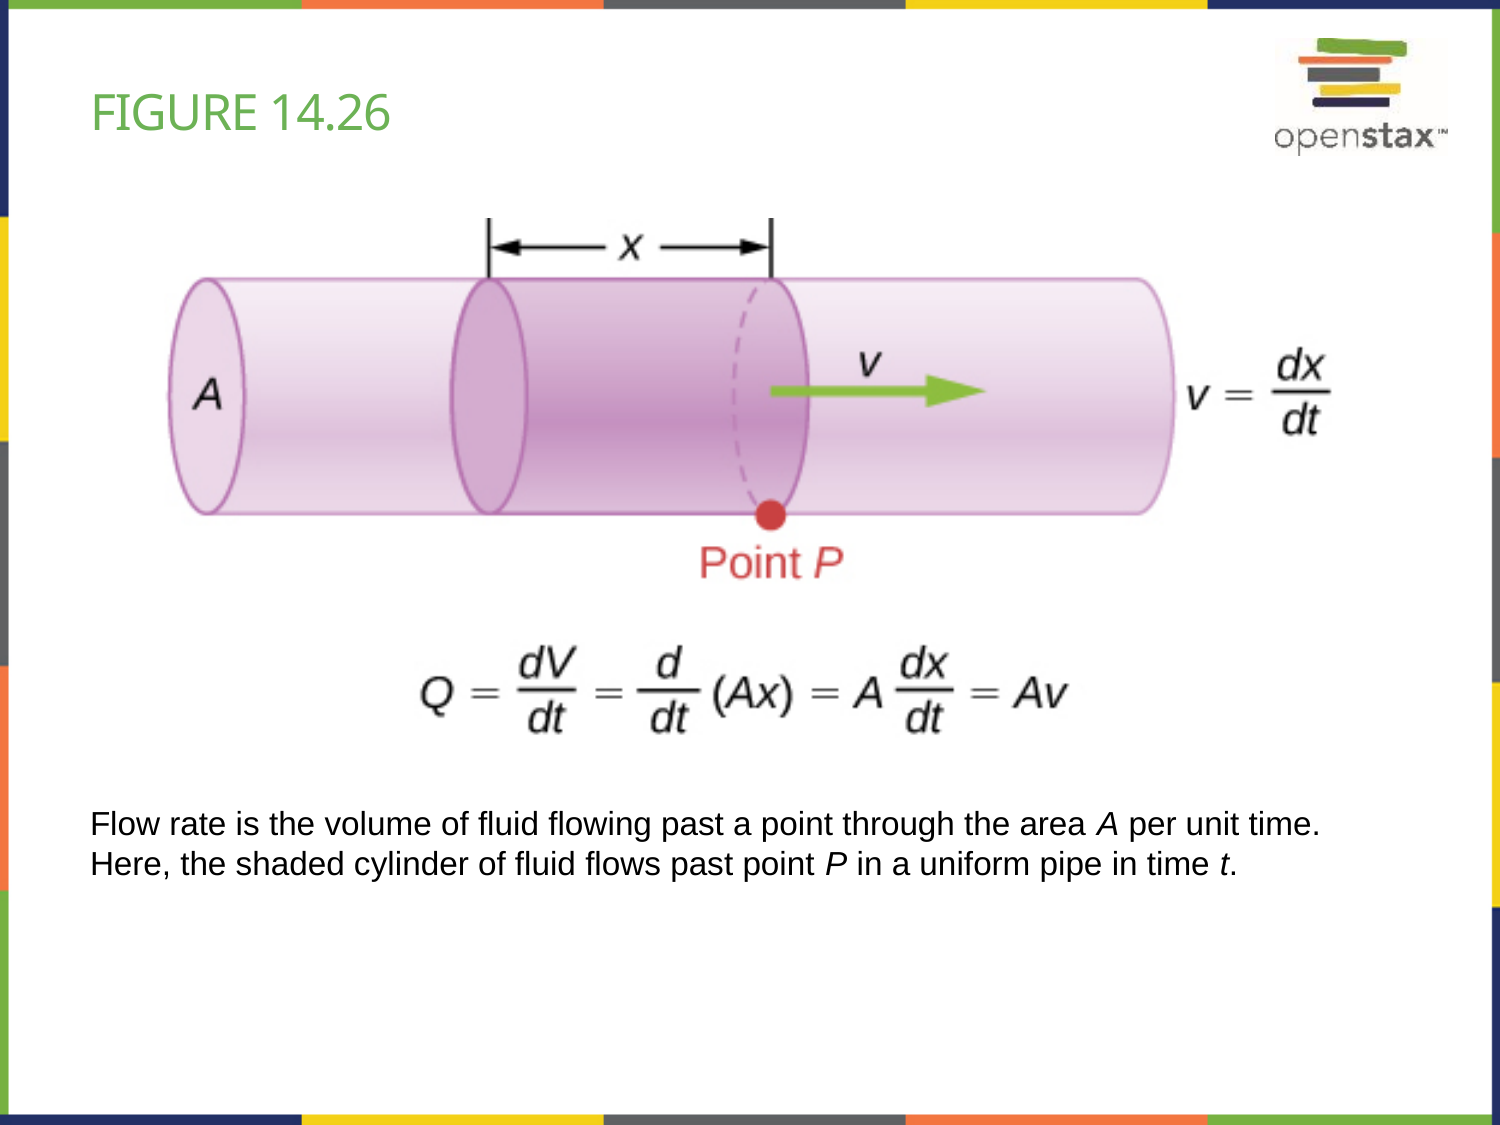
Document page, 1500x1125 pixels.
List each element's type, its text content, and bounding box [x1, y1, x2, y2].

title Figure 14.26 [75, 39, 1274, 148]
picture [0, 0, 1500, 1125]
list Flow rate is the volume of fluid flowing past a point through the area A per unit time. Here, the shaded cylinder of fluid flows past point P in a uniform pipe in time t. [75, 794, 1398, 986]
